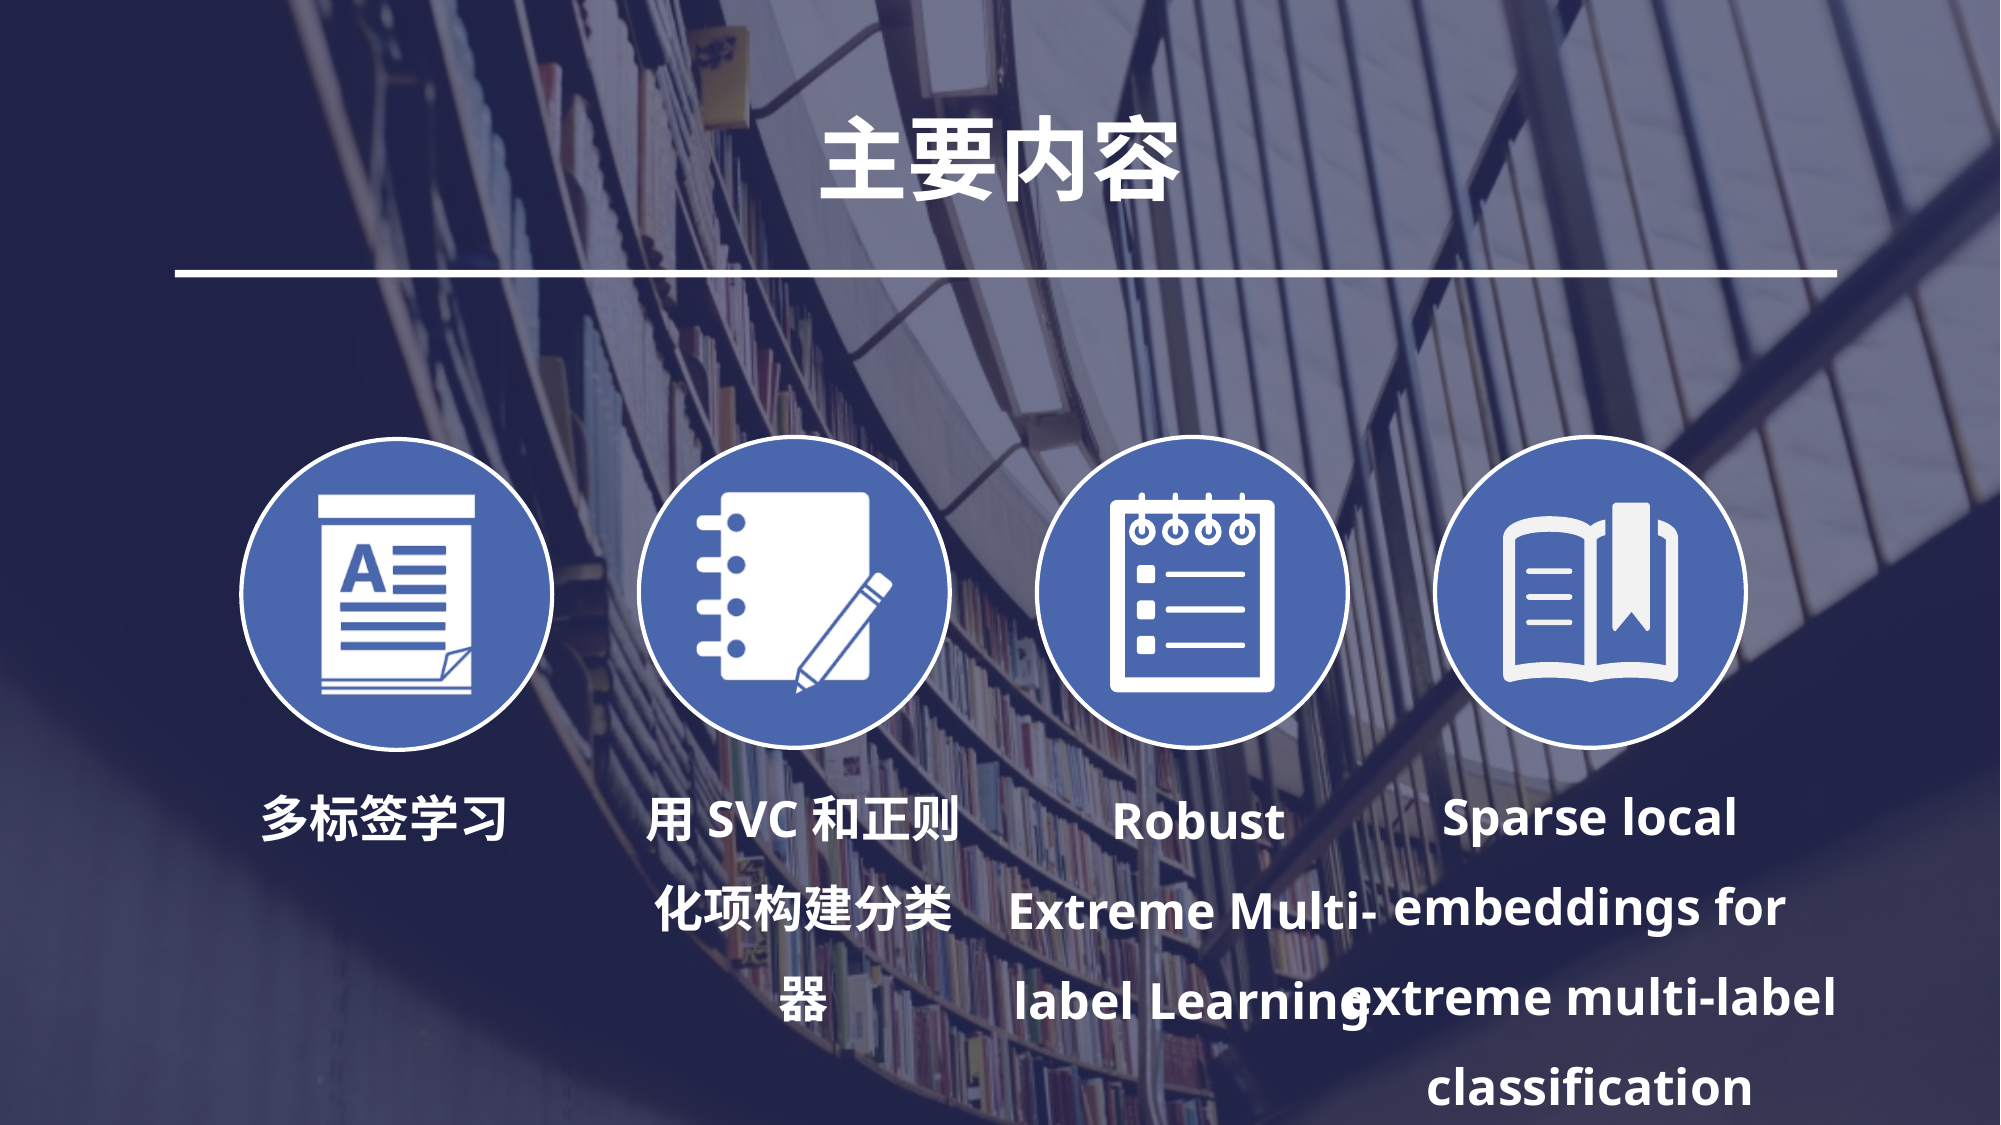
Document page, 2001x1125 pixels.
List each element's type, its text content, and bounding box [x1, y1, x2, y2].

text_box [1036, 436, 1348, 748]
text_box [638, 436, 950, 748]
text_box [241, 438, 553, 750]
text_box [1435, 436, 1746, 748]
text_box Sparse local embeddings for extreme multi-label classification [1310, 747, 1871, 1123]
text_box 多标签学习 [213, 749, 555, 855]
text_box 用SVC和正则化项构建分类器 [626, 749, 981, 1035]
text_box Robust Extreme Multi-label Learning [977, 751, 1310, 1037]
text_box [174, 269, 1838, 278]
text_box 主要内容 [801, 94, 1199, 220]
